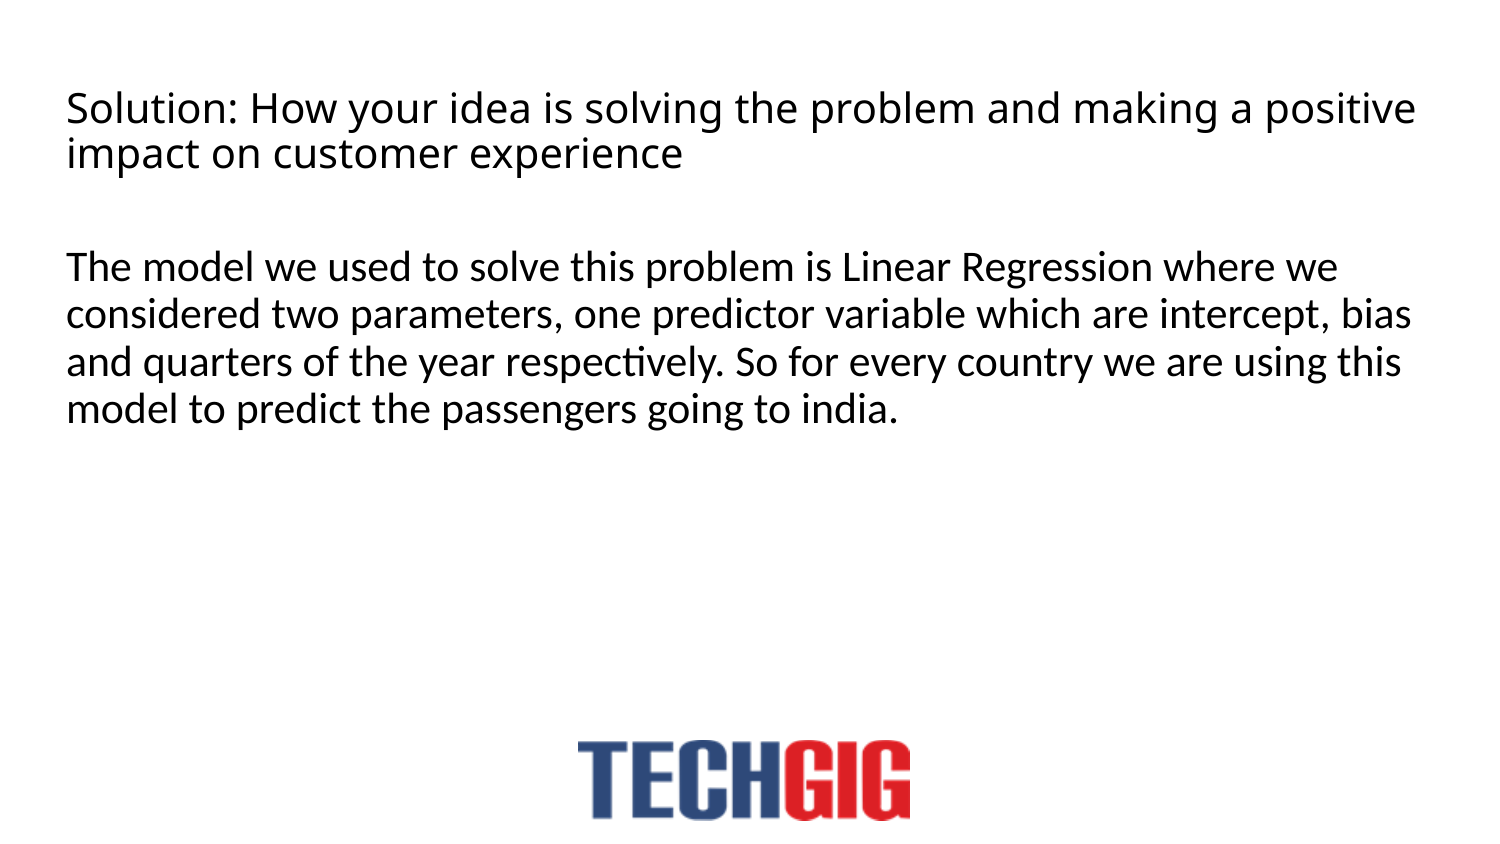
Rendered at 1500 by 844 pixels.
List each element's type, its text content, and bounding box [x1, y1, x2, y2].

title Solution: How your idea is solving the problem and making a positive impact on customer experience [51, 72, 1449, 167]
list The model we used to solve this problem is Linear Regression where we considered two parameters, one predictor variable which are intercept, bias and quarters of the year respectively. So for every country we are using this model to predict the passengers going to india. [51, 228, 1449, 790]
picture [578, 740, 910, 821]
